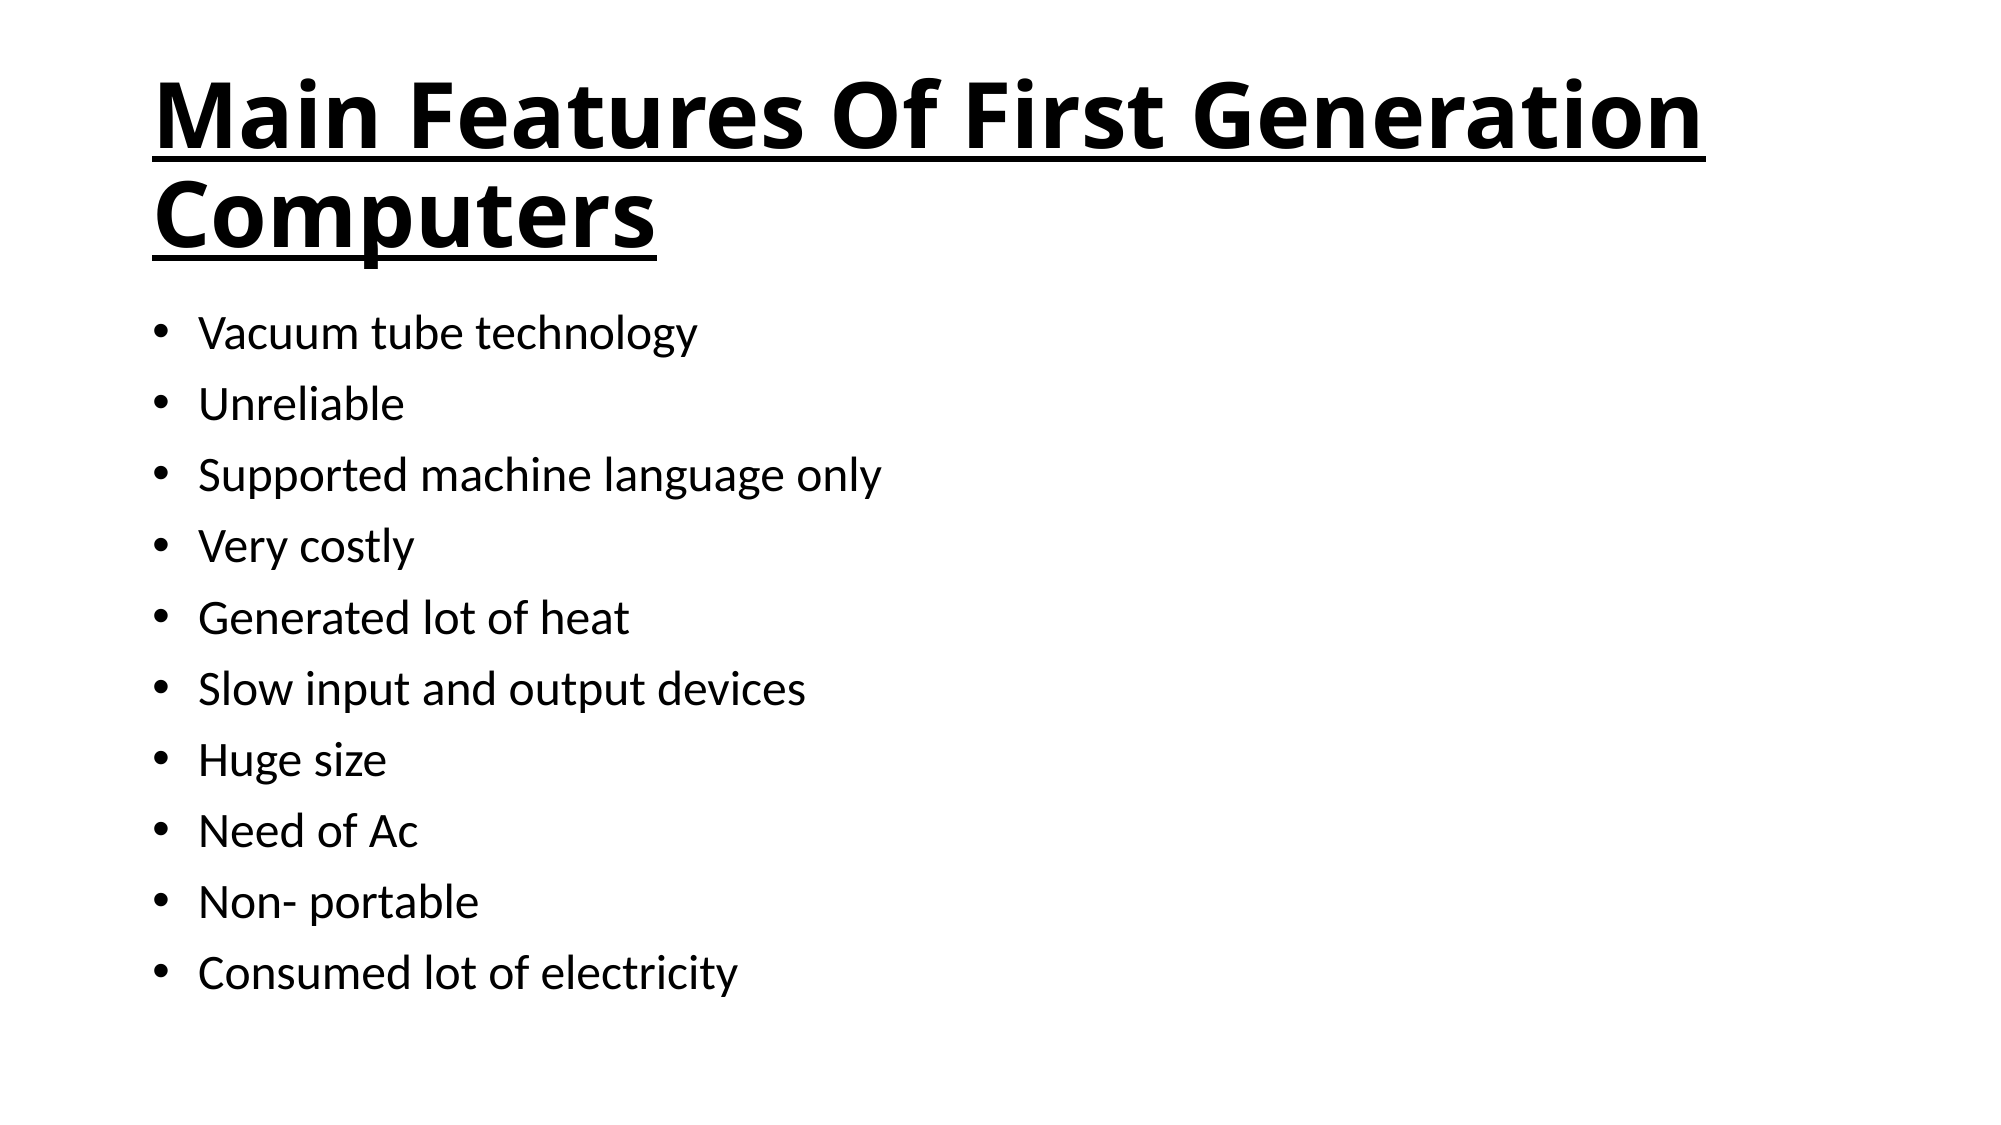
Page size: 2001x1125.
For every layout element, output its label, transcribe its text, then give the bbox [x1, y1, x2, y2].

title Main Features Of First Generation Computers [137, 59, 1863, 278]
list Vacuum tube technology Unreliable Supported machine language only Very costly Generated lot of heat Slow input and output devices Huge size Need of Ac Non- portable Consumed lot of electricity [137, 299, 1863, 1014]
